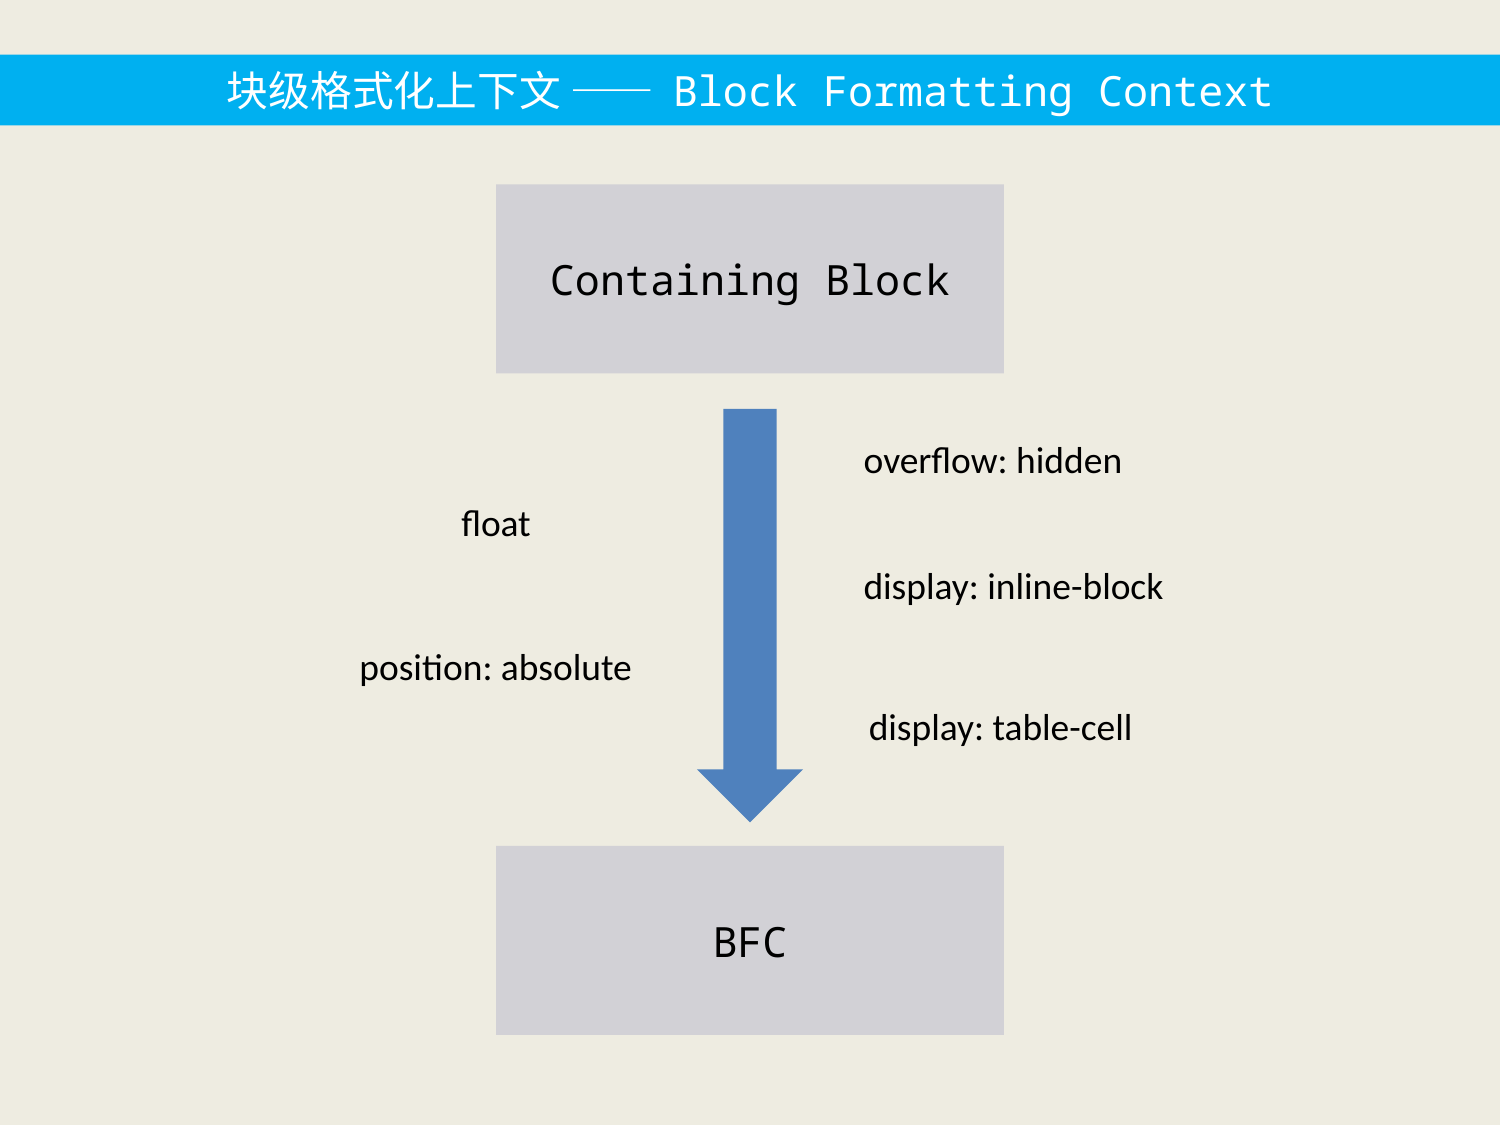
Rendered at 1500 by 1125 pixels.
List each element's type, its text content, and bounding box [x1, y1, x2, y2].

text_box display: inline-block [848, 554, 1179, 615]
text_box overflow: hidden [849, 428, 1138, 489]
text_box position: absolute [344, 635, 648, 695]
text_box [694, 406, 806, 825]
text_box Containing Block [494, 182, 1006, 375]
text_box 块级格式化上下文 —— Block Formatting Context [0, 52, 1500, 127]
text_box BFC [494, 844, 1006, 1037]
text_box float [446, 491, 546, 552]
text_box display: table-cell [853, 695, 1148, 756]
